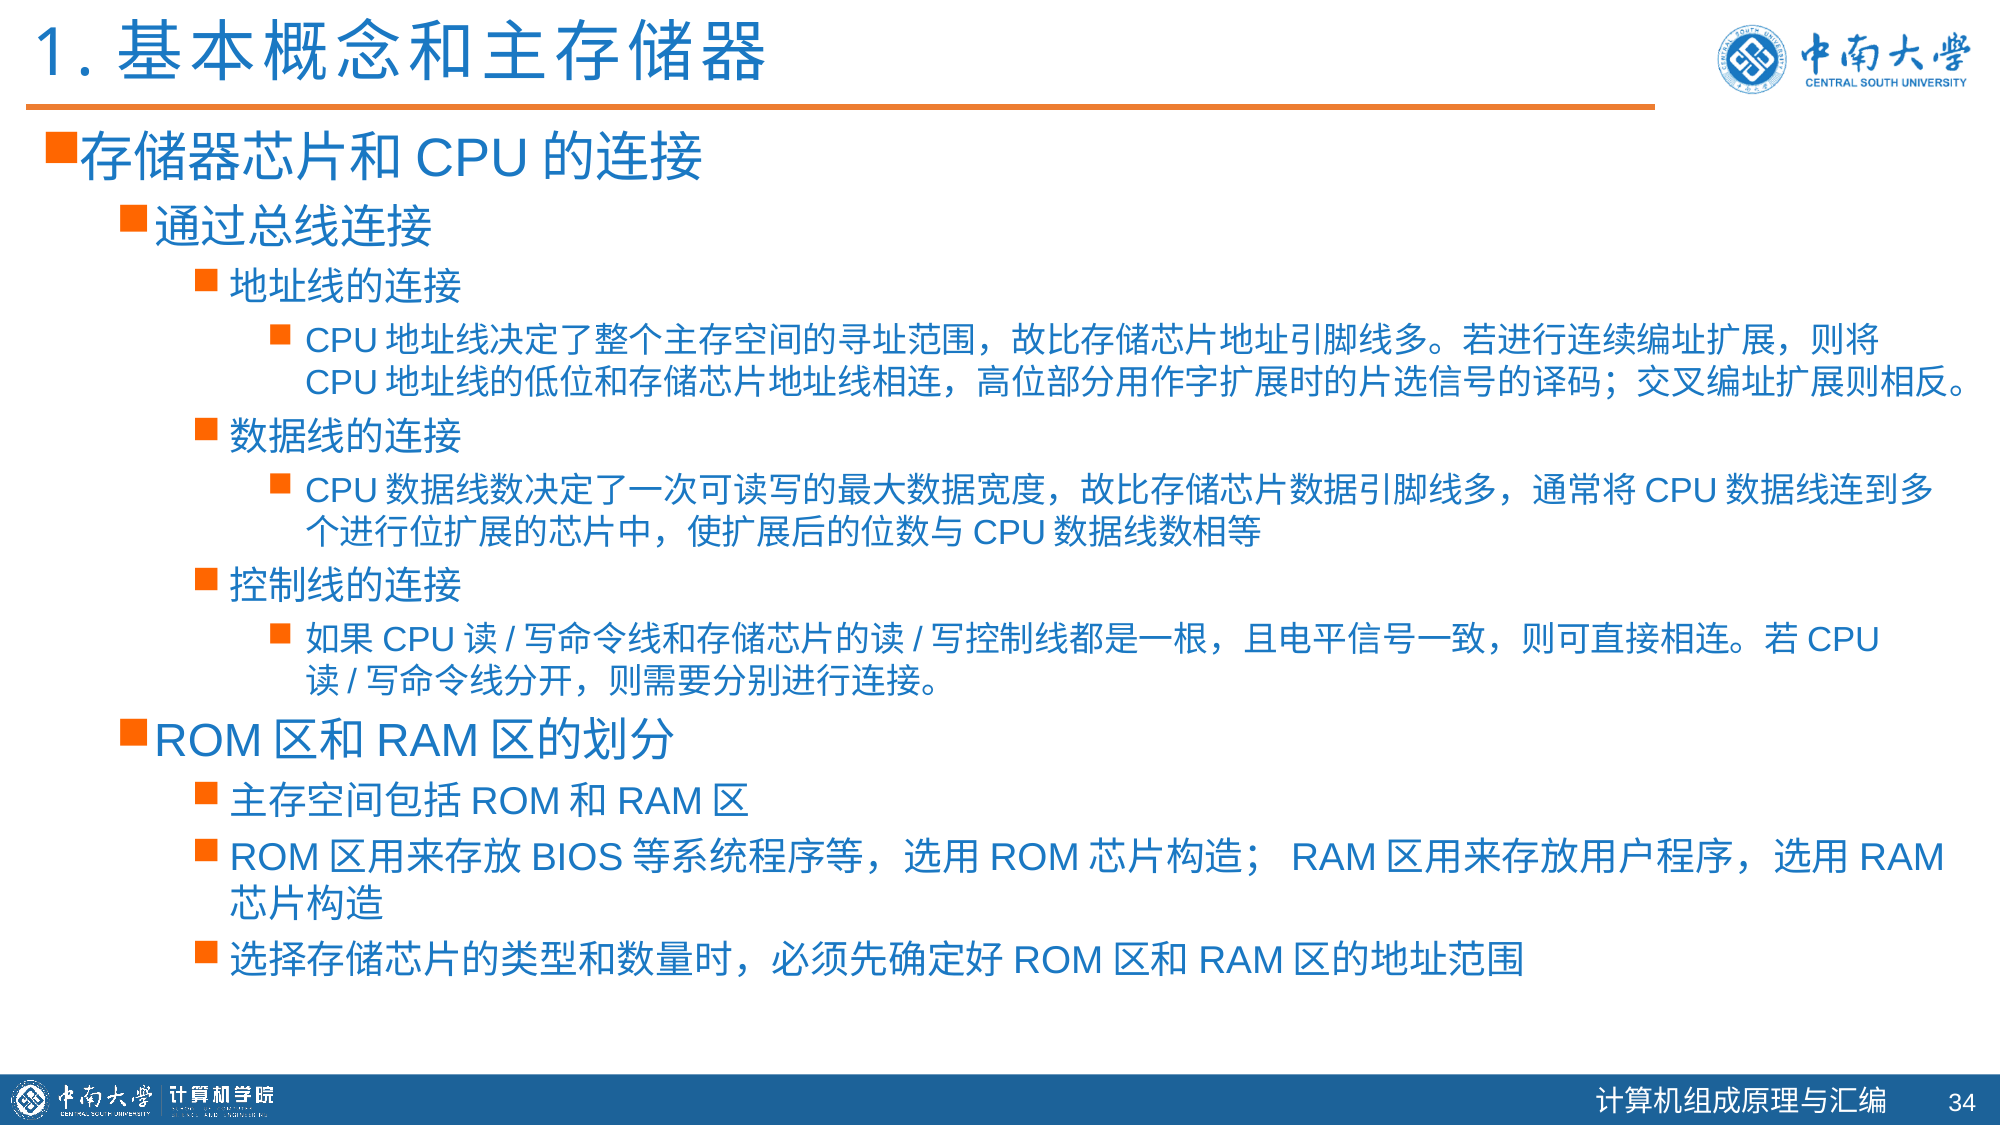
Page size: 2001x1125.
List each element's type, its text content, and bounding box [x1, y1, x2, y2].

list 1.基本概念和主存储器 [17, 10, 1615, 83]
picture [0, 1080, 299, 1120]
list 存储器芯片和CPU的连接 通过总线连接 地址线的连接 CPU地址线决定了整个主存空间的寻址范围，故比存储芯片地址引脚线多。若进行连续编址扩展，则将CPU地址线的低位和存储芯片地址线相连，高位部分用作字扩展时的片选信号的译码；交叉编址扩展则相反。 数据线的连接 CPU数据线数决定了一次可读写的最大数据宽度，故比存储芯片数据引脚线多，通常将CPU数据线连到多个进行位扩展的芯片中，使扩展后的位数与CPU数据线数相等 控制线的连接 如果CPU读/写命令线和存储芯片的读/写控制线都是一根，且电平信号一致，则可直接相连。若CPU读/写命令线分开，则需要分别进行连接。 ROM区和RAM区的划分 主存空间包括ROM和RAM区 ROM区用来存放BIOS等系统程序等，选用ROM芯片构造；RAM区用来存放用户程序，选用RAM芯片构造 选择存储芯片的类型和数量时，必须先确定好ROM区和RAM区的地址范围 [26, 114, 1968, 1026]
slide_number 33 [1916, 1079, 1992, 1124]
picture [1708, 19, 1982, 99]
